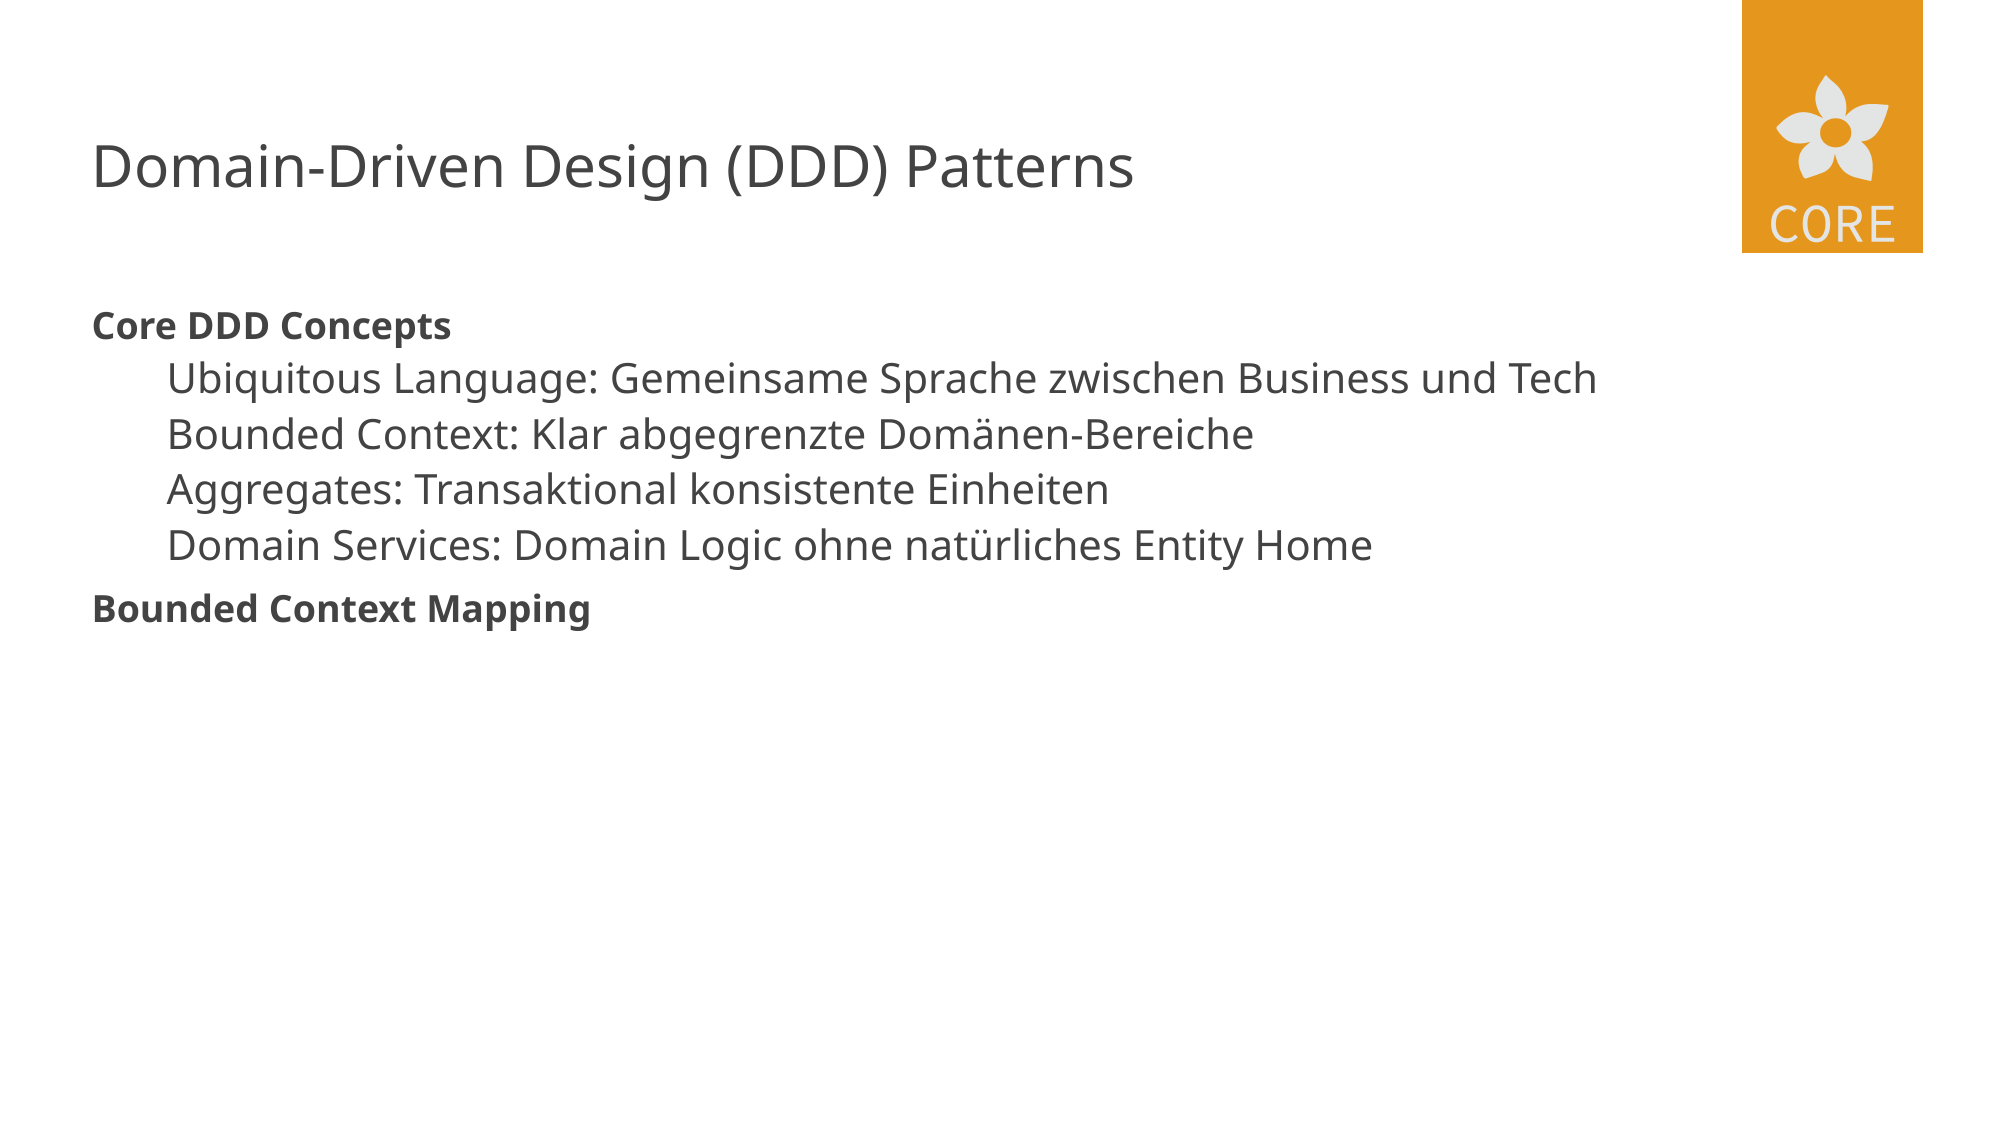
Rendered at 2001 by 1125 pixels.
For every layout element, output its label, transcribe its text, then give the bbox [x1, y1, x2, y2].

picture [1742, 0, 1923, 253]
title Domain-Driven Design (DDD) Patterns [76, 59, 1732, 278]
list Core DDD Concepts Ubiquitous Language: Gemeinsame Sprache zwischen Business und Tech Bounded Context: Klar abgegrenzte Domänen-Bereiche Aggregates: Transaktional konsistente Einheiten Domain Services: Domain Logic ohne natürliches Entity Home Bounded Context Mapping [76, 299, 1919, 1066]
